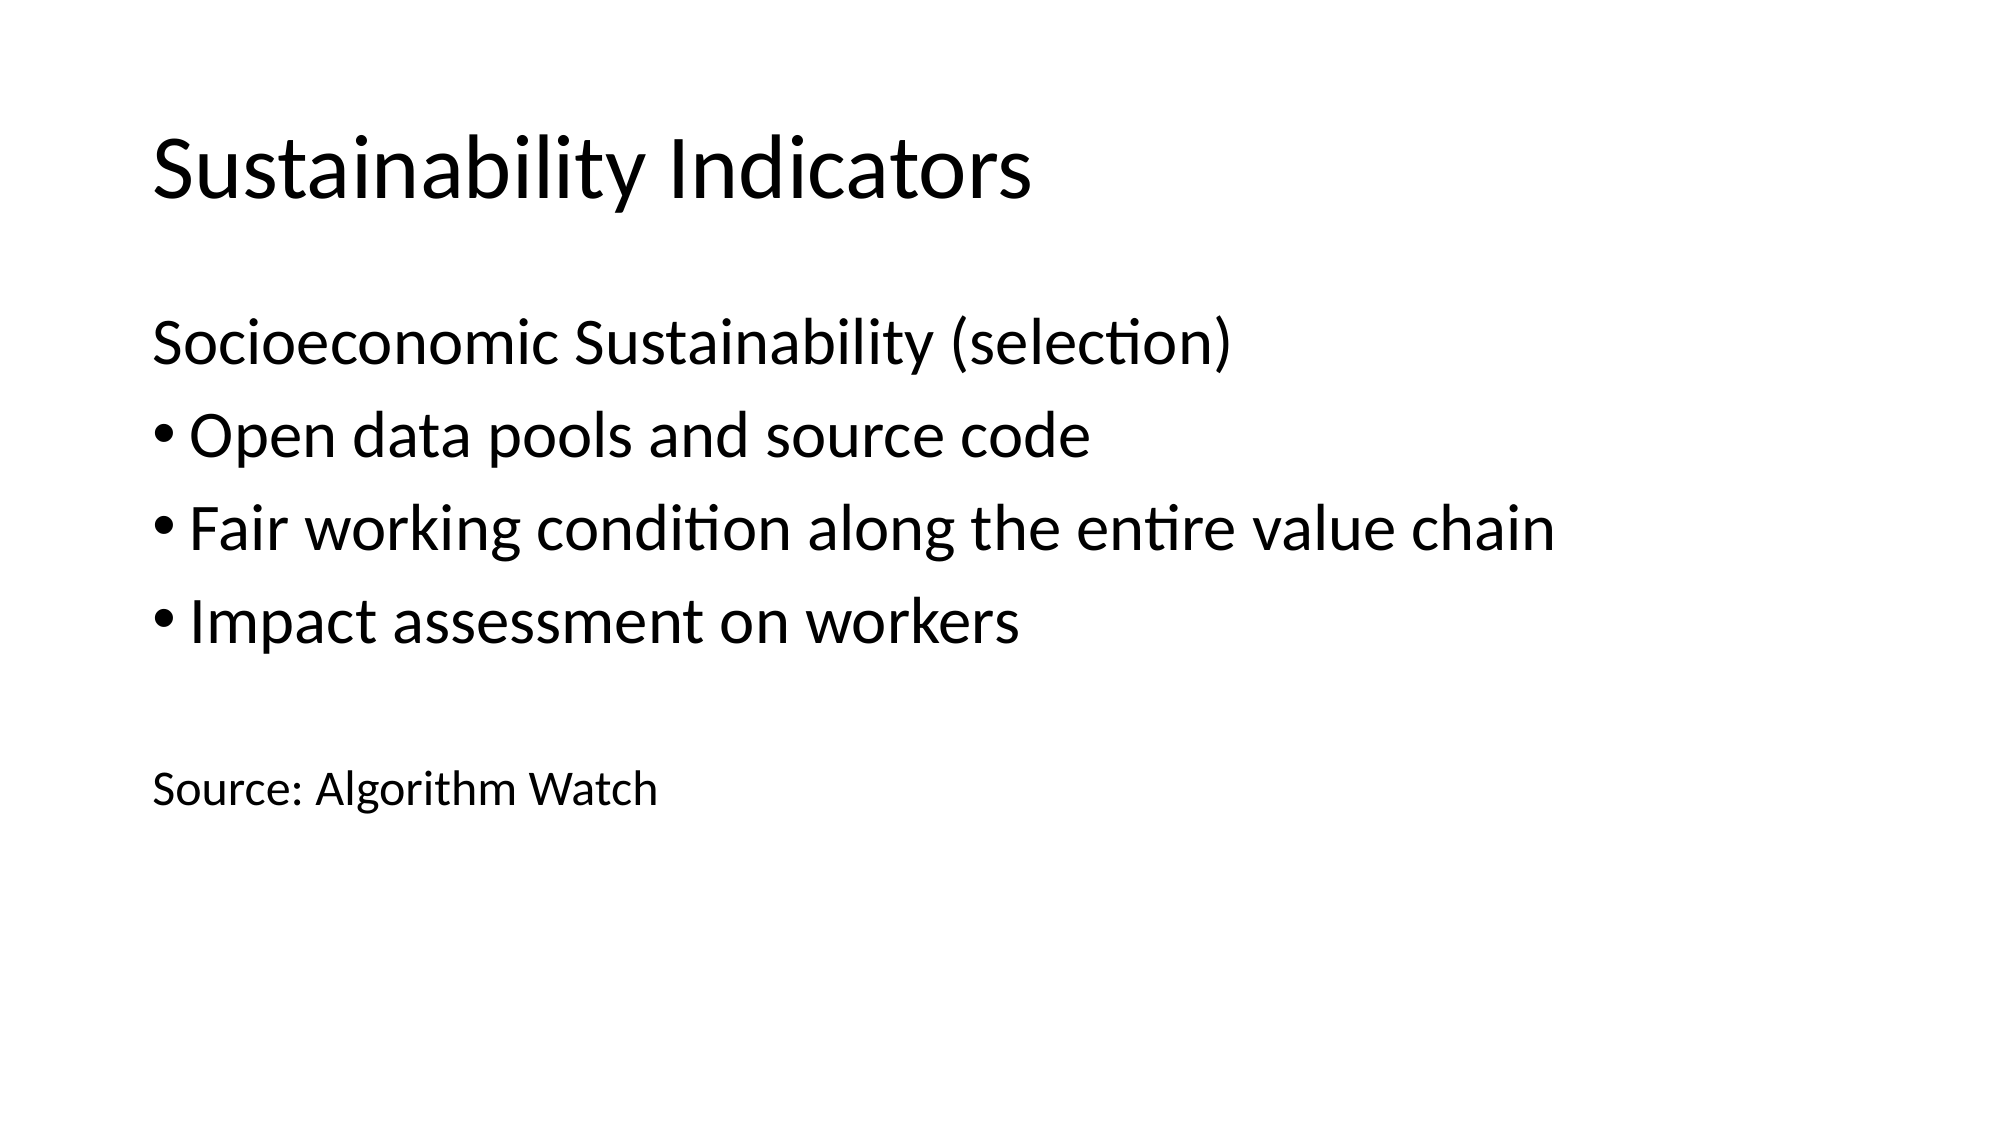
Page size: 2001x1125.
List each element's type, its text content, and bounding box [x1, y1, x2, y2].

list Socioeconomic Sustainability (selection) Open data pools and source code Fair working condition along the entire value chain Impact assessment on workers Source: Algorithm Watch [137, 299, 1863, 1014]
title Sustainability Indicators [137, 59, 1863, 278]
